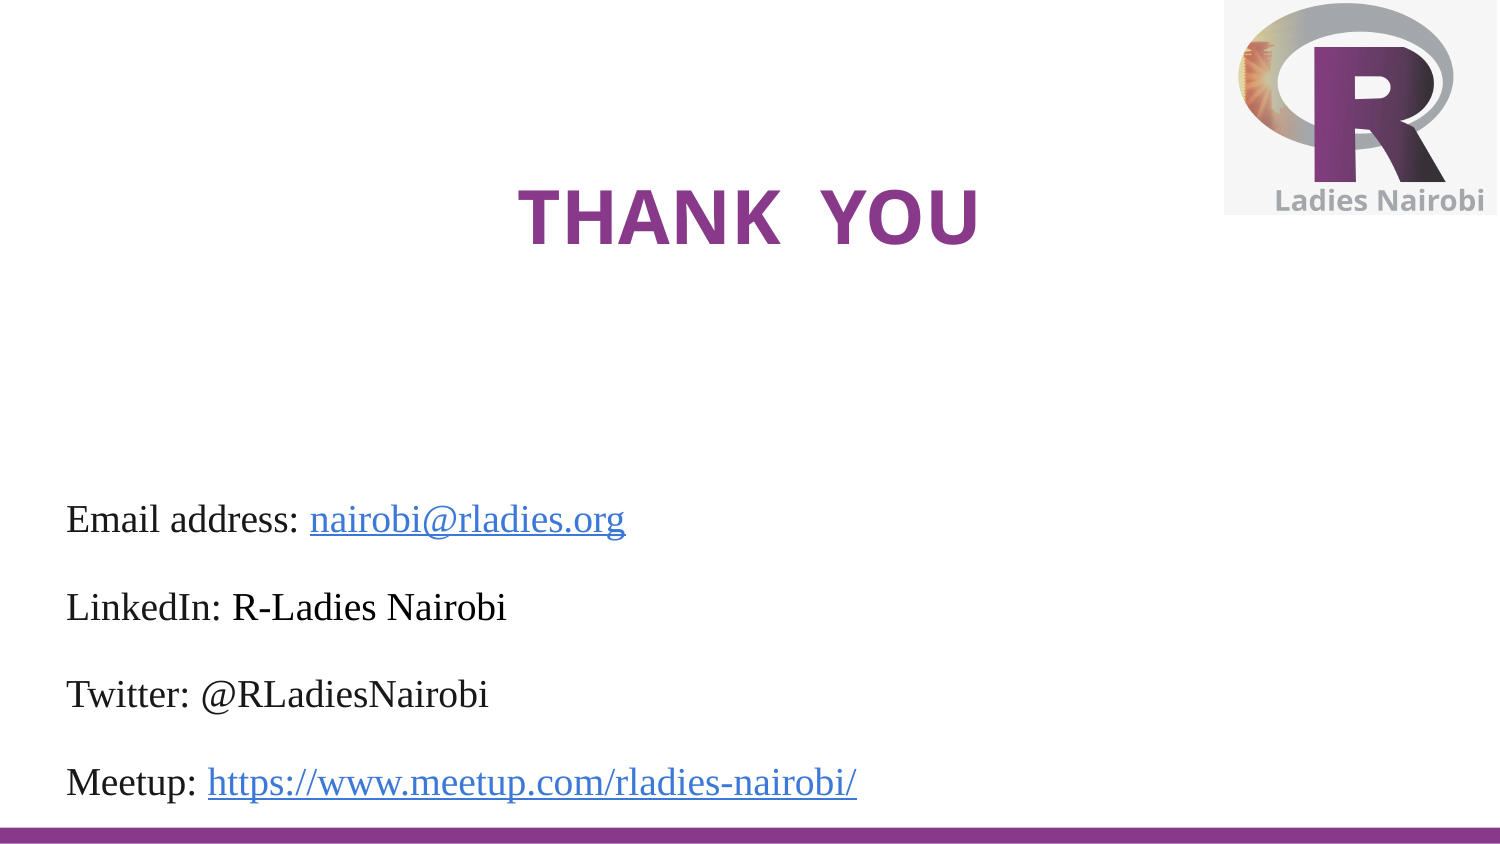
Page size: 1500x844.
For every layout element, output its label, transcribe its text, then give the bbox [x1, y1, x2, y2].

list Email address: nairobi@rladies.org LinkedIn: R-Ladies Nairobi Twitter: @RLadiesNairobi Meetup: https://www.meetup.com/rladies-nairobi/ [51, 470, 1449, 819]
picture [1223, 0, 1497, 216]
title THANK YOU [51, 64, 1449, 434]
